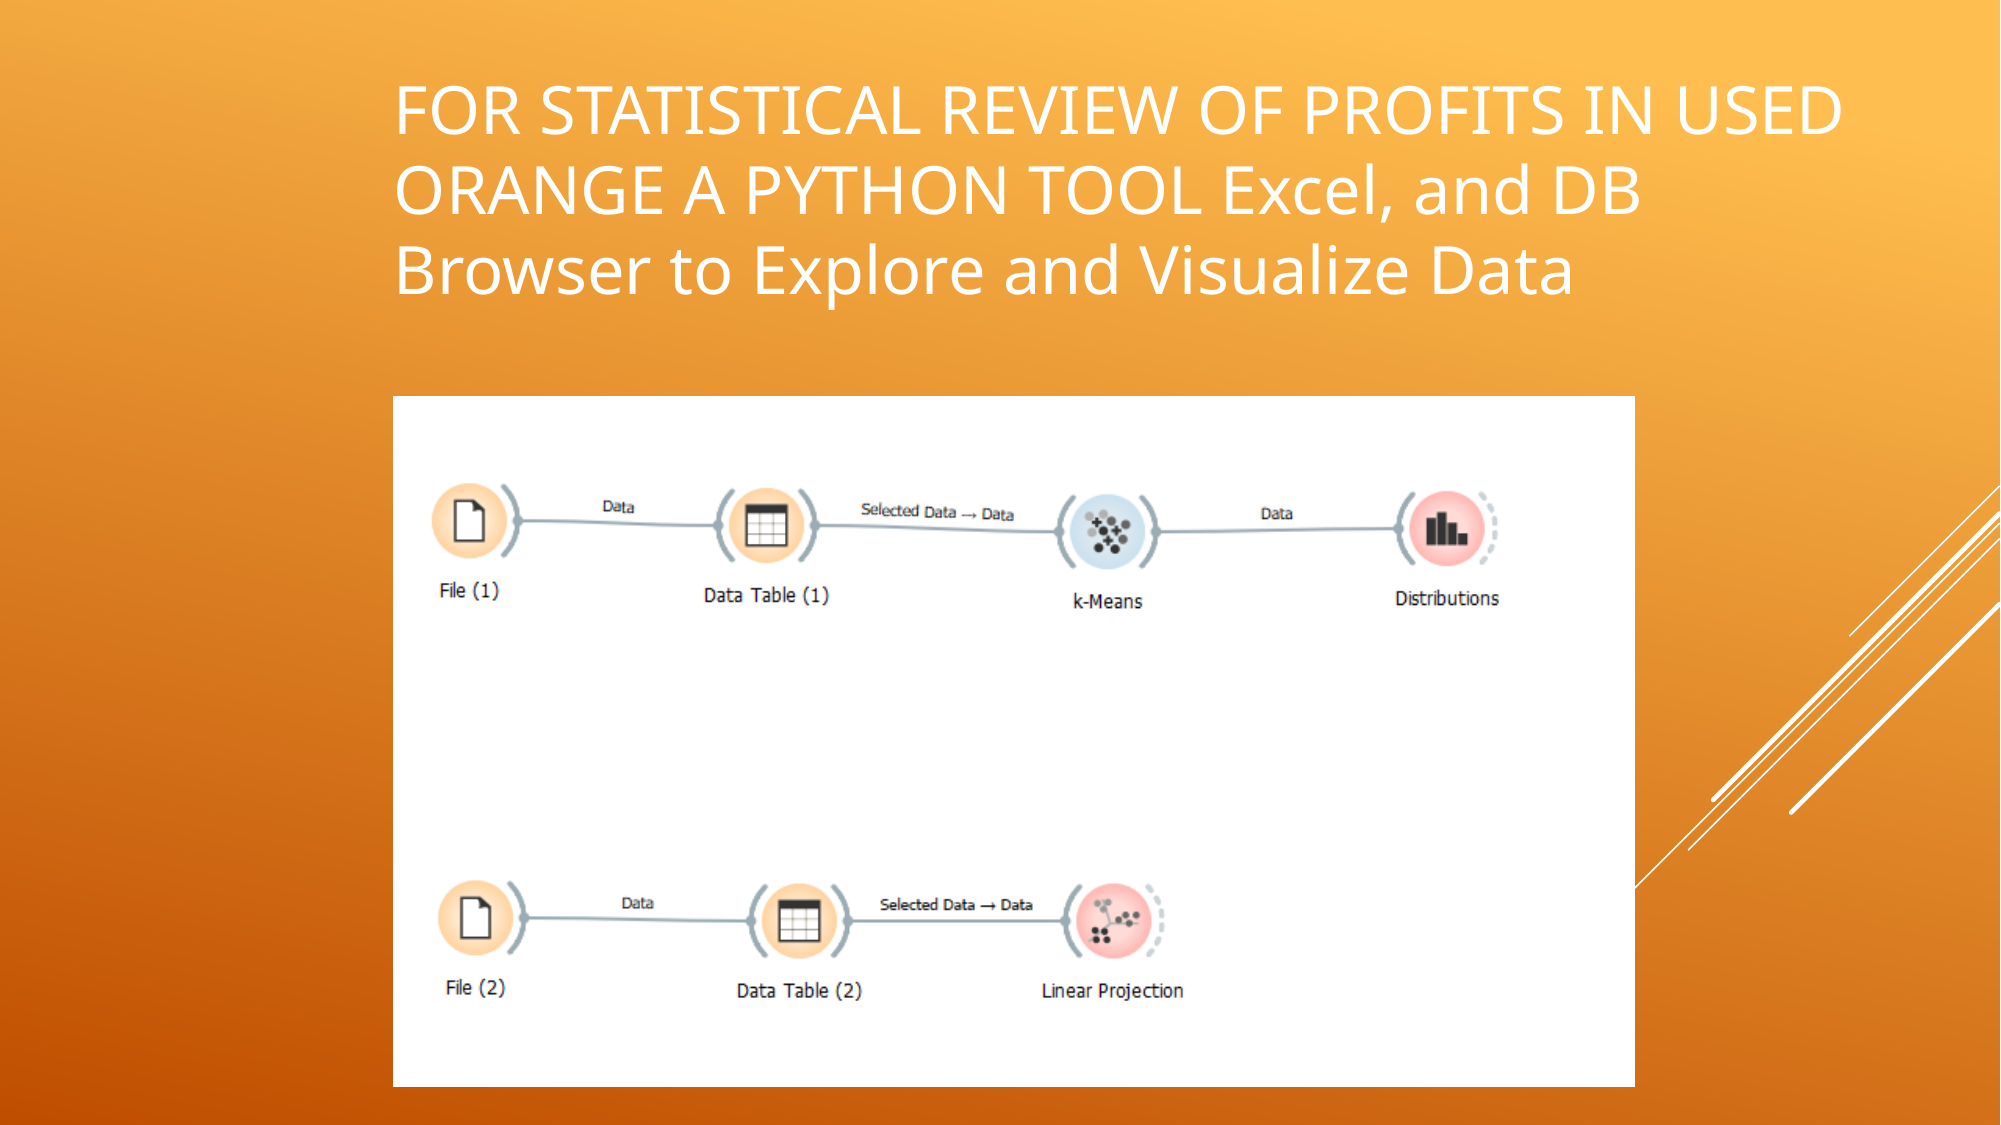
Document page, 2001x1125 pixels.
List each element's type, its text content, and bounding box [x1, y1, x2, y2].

picture [393, 395, 1635, 1087]
text_box FOR STATISTICAL REVIEW OF PROFITS IN USED ORANGE A PYTHON TOOL Excel, and DB Browser to Explore and Visualize Data [379, 60, 1864, 395]
